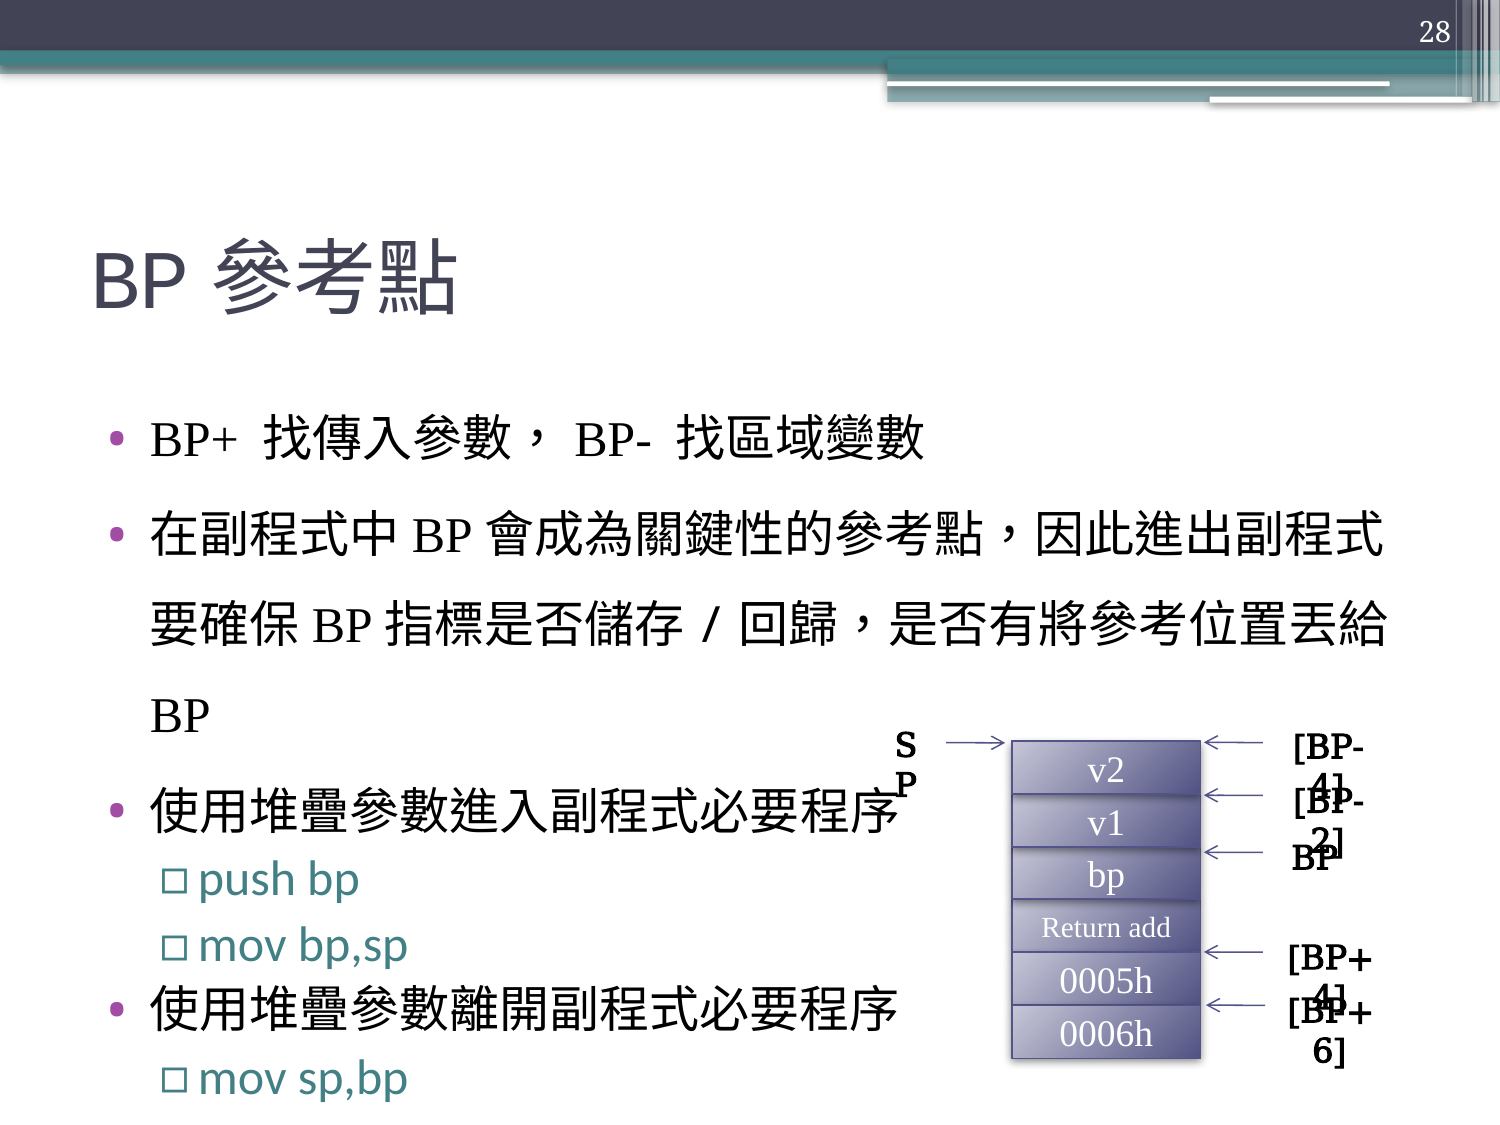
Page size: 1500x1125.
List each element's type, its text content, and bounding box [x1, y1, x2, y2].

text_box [1011, 741, 1201, 1059]
slide_number 28 [1340, 0, 1466, 61]
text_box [879, 715, 1006, 772]
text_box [1203, 717, 1396, 1038]
title BP參考點 [75, 187, 1425, 363]
list BP+ 找傳入參數，BP- 找區域變數 在副程式中BP會成為關鍵性的參考點，因此進出副程式要確保BP指標是否儲存/回歸，是否有將參考位置丟給BP 使用堆疊參數進入副程式必要程序 push bp mov bp,sp 使用堆疊參數離開副程式必要程序 mov sp,bp pop bp [75, 369, 1425, 1079]
